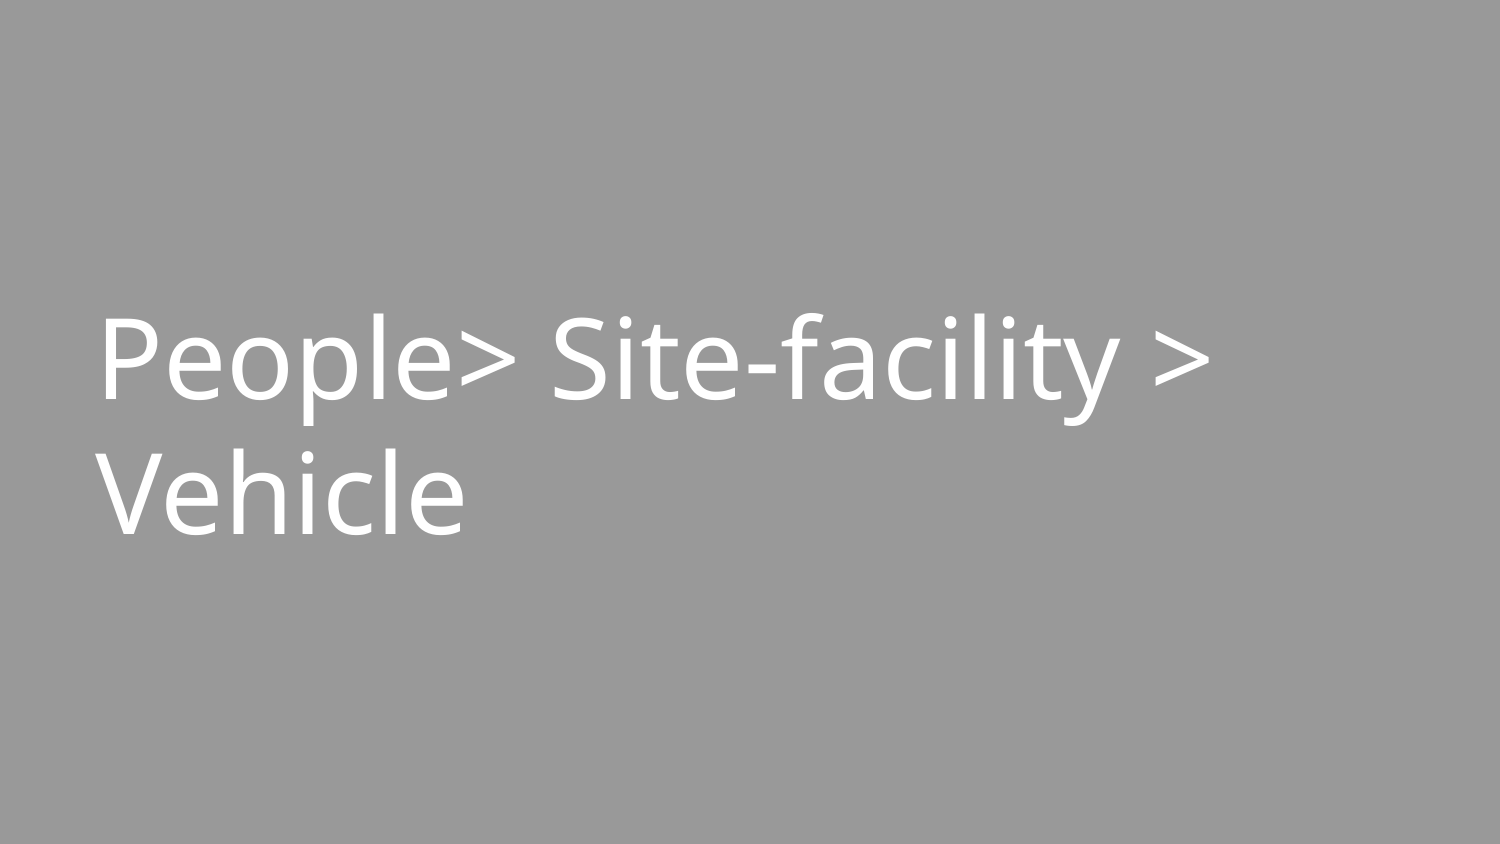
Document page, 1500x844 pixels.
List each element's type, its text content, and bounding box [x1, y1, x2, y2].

title People> Site-facility > Vehicle [80, 86, 1460, 757]
